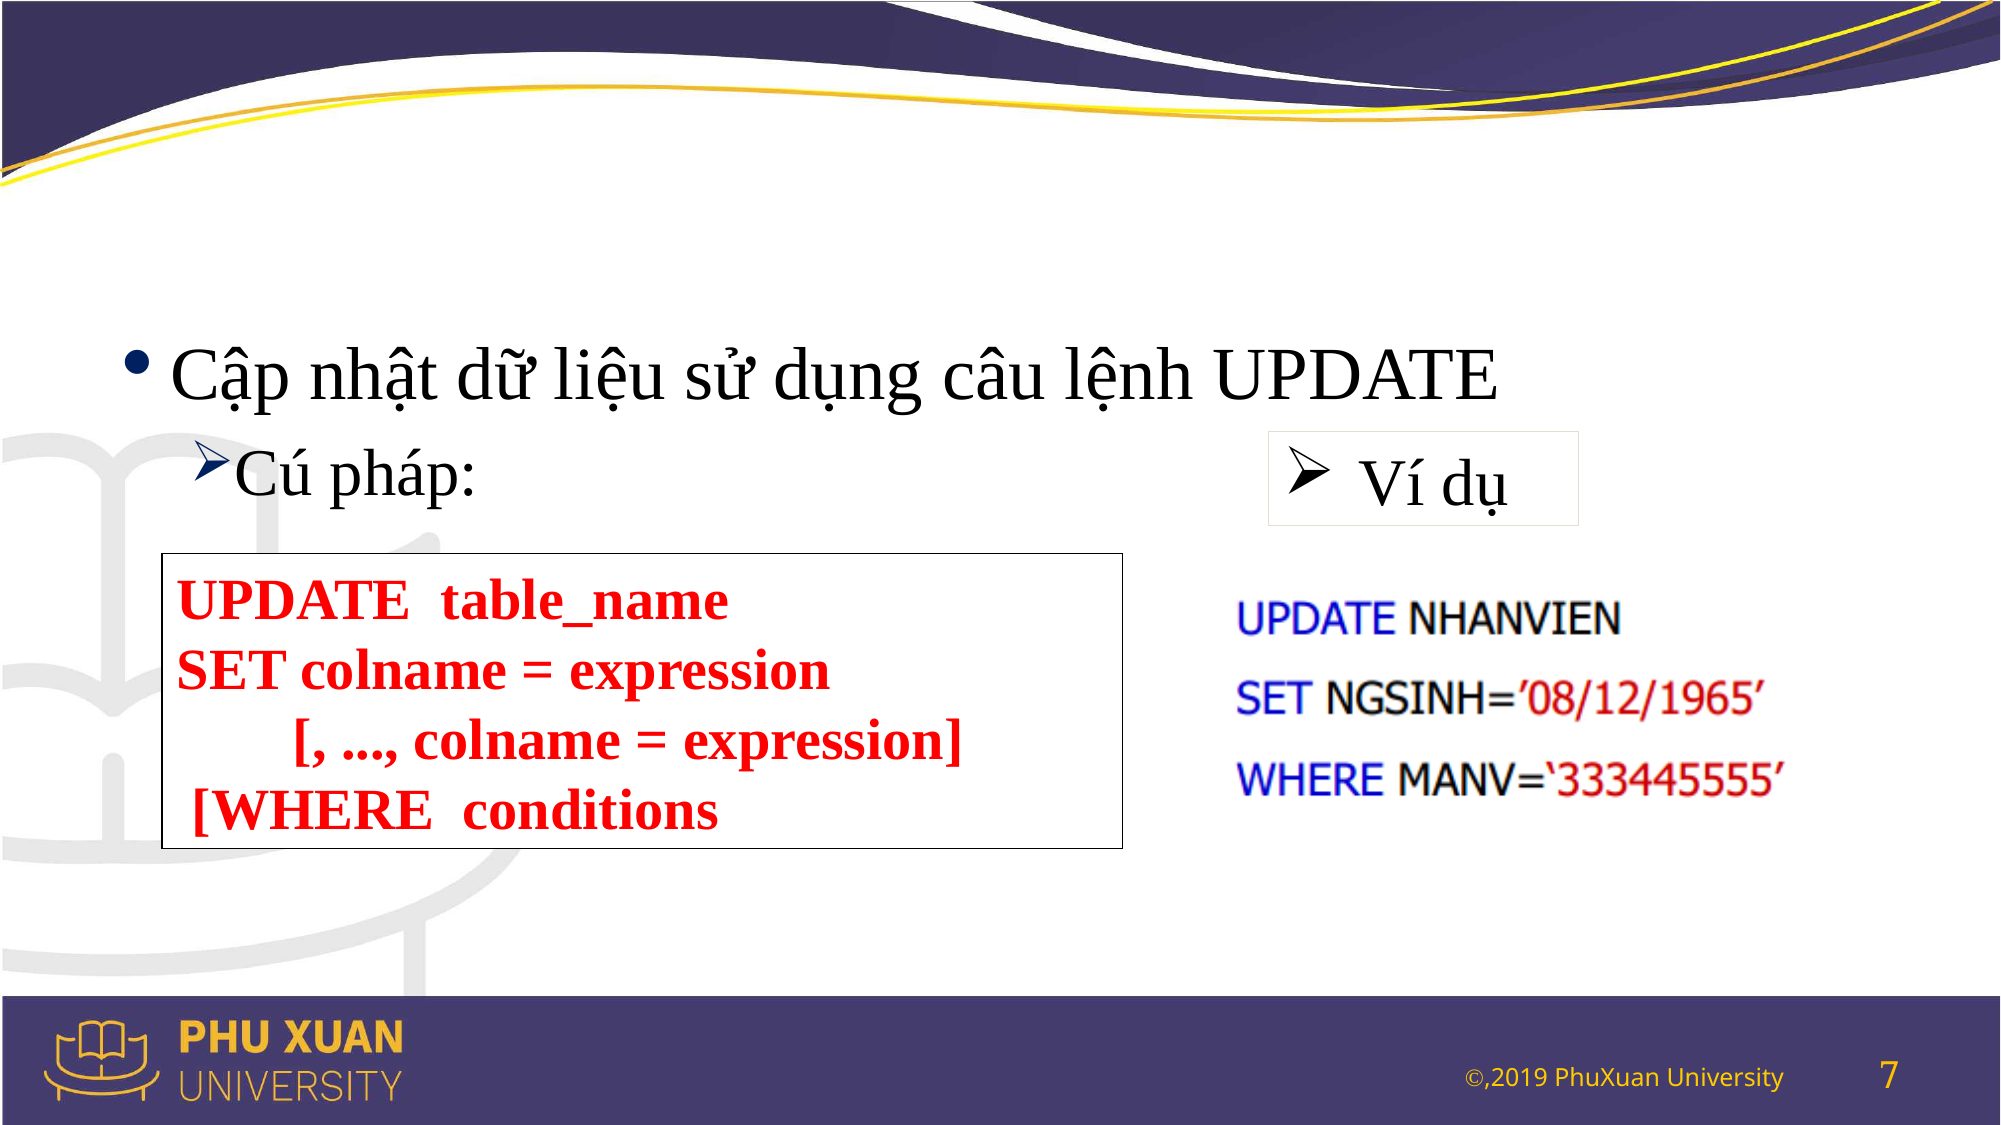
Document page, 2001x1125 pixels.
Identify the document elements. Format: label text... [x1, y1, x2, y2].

text_box Ví dụ [1268, 431, 1579, 526]
picture [0, 0, 2001, 1125]
list Cập nhật dữ liệu sử dụng câu lệnh UPDATE Cú pháp: [110, 317, 1911, 1038]
slide_number 7 [1733, 1042, 1900, 1103]
text_box UPDATE table_name SET colname = expression [, ..., colname = expression] [WHERE conditions [161, 553, 1123, 849]
